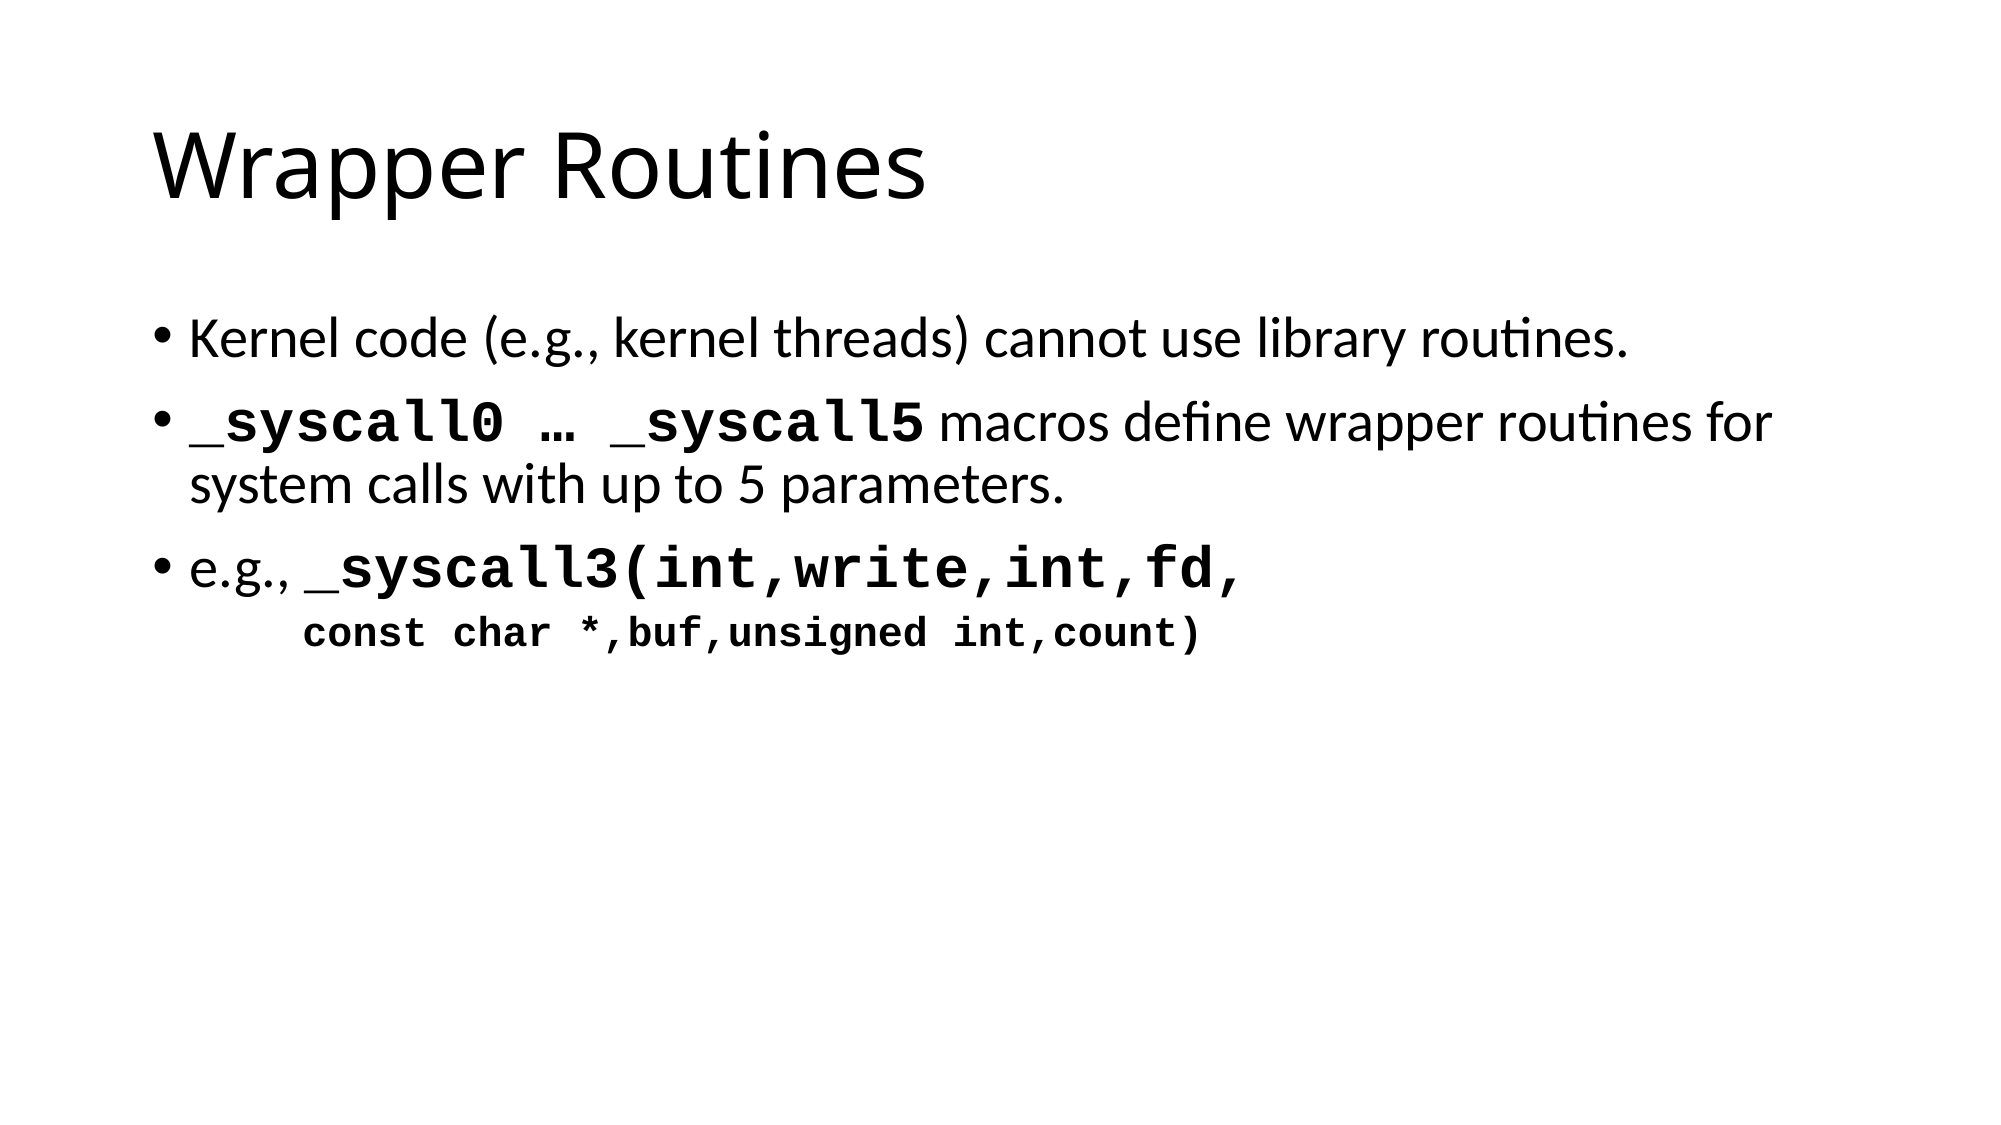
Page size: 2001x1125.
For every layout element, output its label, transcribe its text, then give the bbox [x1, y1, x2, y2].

title Wrapper Routines [137, 59, 1863, 278]
list Kernel code (e.g., kernel threads) cannot use library routines. _syscall0 … _syscall5 macros define wrapper routines for system calls with up to 5 parameters. e.g., _syscall3(int,write,int,fd, const char *,buf,unsigned int,count) [137, 299, 1863, 1014]
